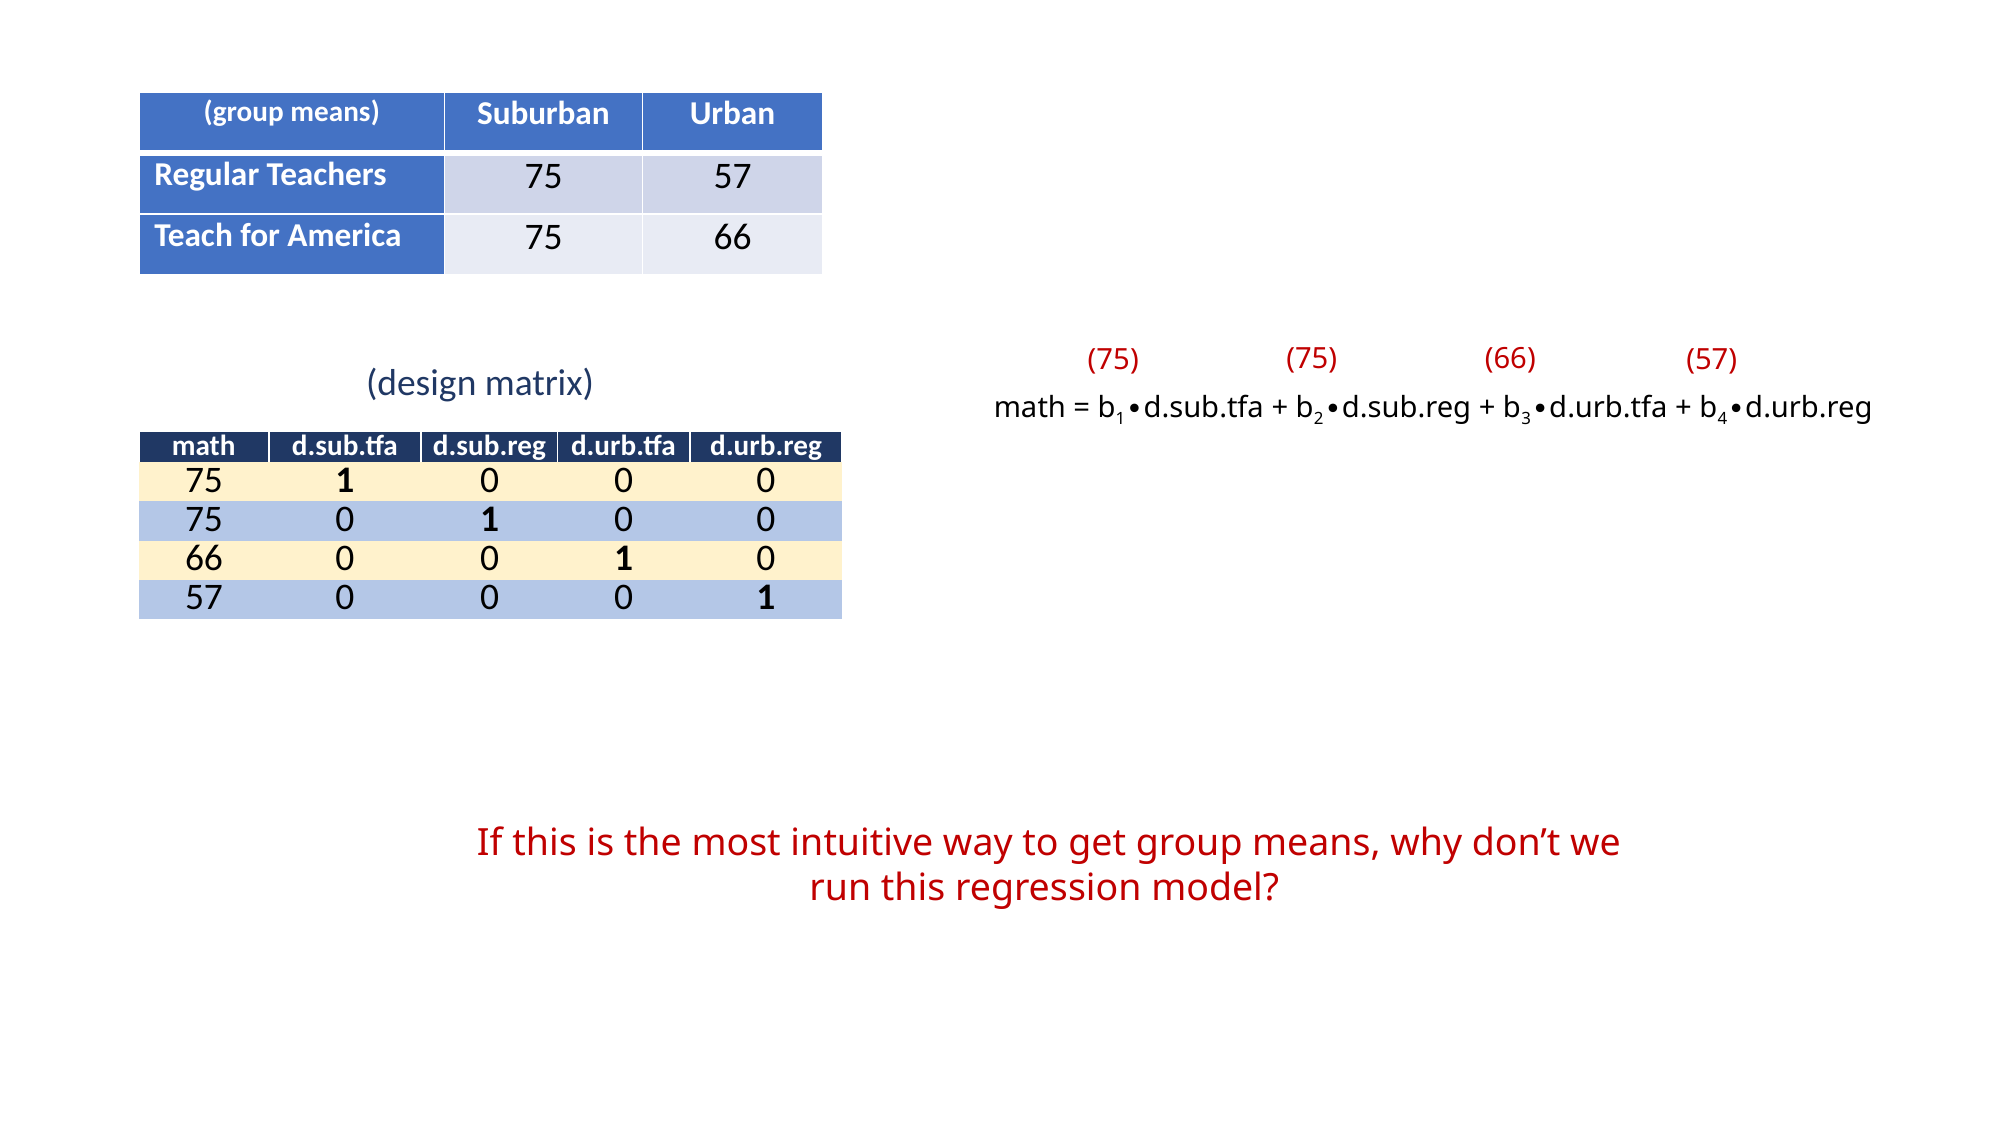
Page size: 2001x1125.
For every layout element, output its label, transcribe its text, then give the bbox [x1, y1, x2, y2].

table_header d.sub.tfa [270, 432, 420, 462]
table_cell 0 [269, 580, 421, 619]
text_box (57) [1647, 332, 1776, 383]
table_cell 0 [558, 580, 690, 619]
text_box (design matrix) [351, 350, 609, 410]
table_header d.urb.reg [691, 432, 841, 462]
table_header math [140, 432, 268, 462]
table_cell 75 [139, 462, 269, 501]
text_box If this is the most intuitive way to get group means, why don’t we run this regression model? [461, 810, 1638, 915]
table_cell 1 [690, 580, 842, 619]
table_cell 0 [421, 541, 558, 580]
table_header Suburban [445, 93, 642, 150]
table_cell 1 [558, 541, 690, 580]
table_cell 0 [421, 462, 558, 501]
text_box (66) [1446, 331, 1574, 382]
table_cell 0 [269, 541, 421, 580]
table_cell 66 [643, 215, 822, 274]
table_cell 75 [445, 215, 642, 274]
table_header d.urb.tfa [558, 432, 689, 462]
text_box math = b1∙d.sub.tfa + b2∙d.sub.reg + b3∙d.urb.tfa + b4∙d.urb.reg [978, 380, 1888, 435]
text_box (75) [1247, 331, 1376, 382]
table_cell Regular Teachers [140, 156, 444, 213]
table_cell 0 [558, 462, 690, 501]
table_cell 1 [269, 462, 421, 501]
table_cell 1 [421, 501, 558, 541]
table_cell 0 [558, 501, 690, 541]
table_header Urban [643, 93, 822, 150]
text_box (75) [1049, 332, 1177, 383]
table_header (group means) [140, 93, 444, 150]
table_cell Teach for America [140, 215, 444, 274]
table_cell 0 [690, 541, 842, 580]
table_cell 0 [690, 501, 842, 541]
table_header d.sub.reg [422, 432, 557, 462]
table_cell 0 [421, 580, 558, 619]
table_cell 57 [643, 156, 822, 213]
table_cell 0 [690, 462, 842, 501]
table_cell 75 [139, 501, 269, 541]
table_cell 75 [445, 156, 642, 213]
table_cell 57 [139, 580, 269, 619]
table_cell 0 [269, 501, 421, 541]
table_cell 66 [139, 541, 269, 580]
